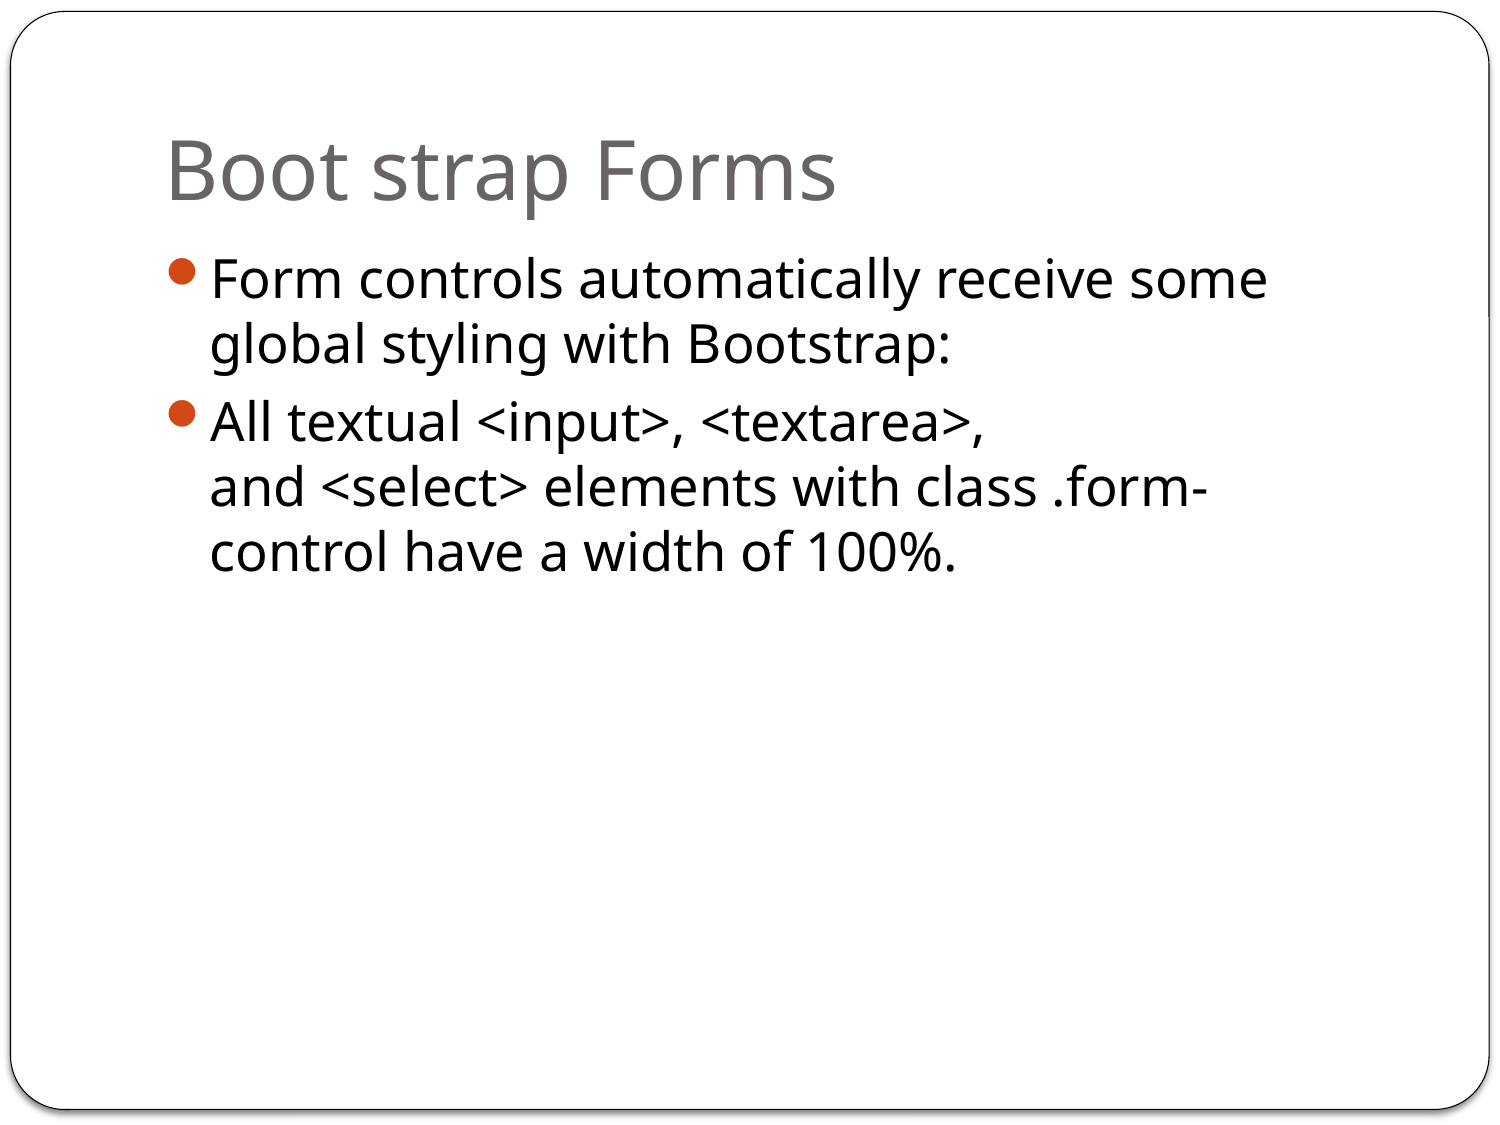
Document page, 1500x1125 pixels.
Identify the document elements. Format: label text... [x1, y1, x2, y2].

title Boot strap Forms [150, 45, 1425, 233]
list Form controls automatically receive some global styling with Bootstrap: All textual <input>, <textarea>, and <select> elements with class .form-control have a width of 100%. [150, 237, 1425, 988]
